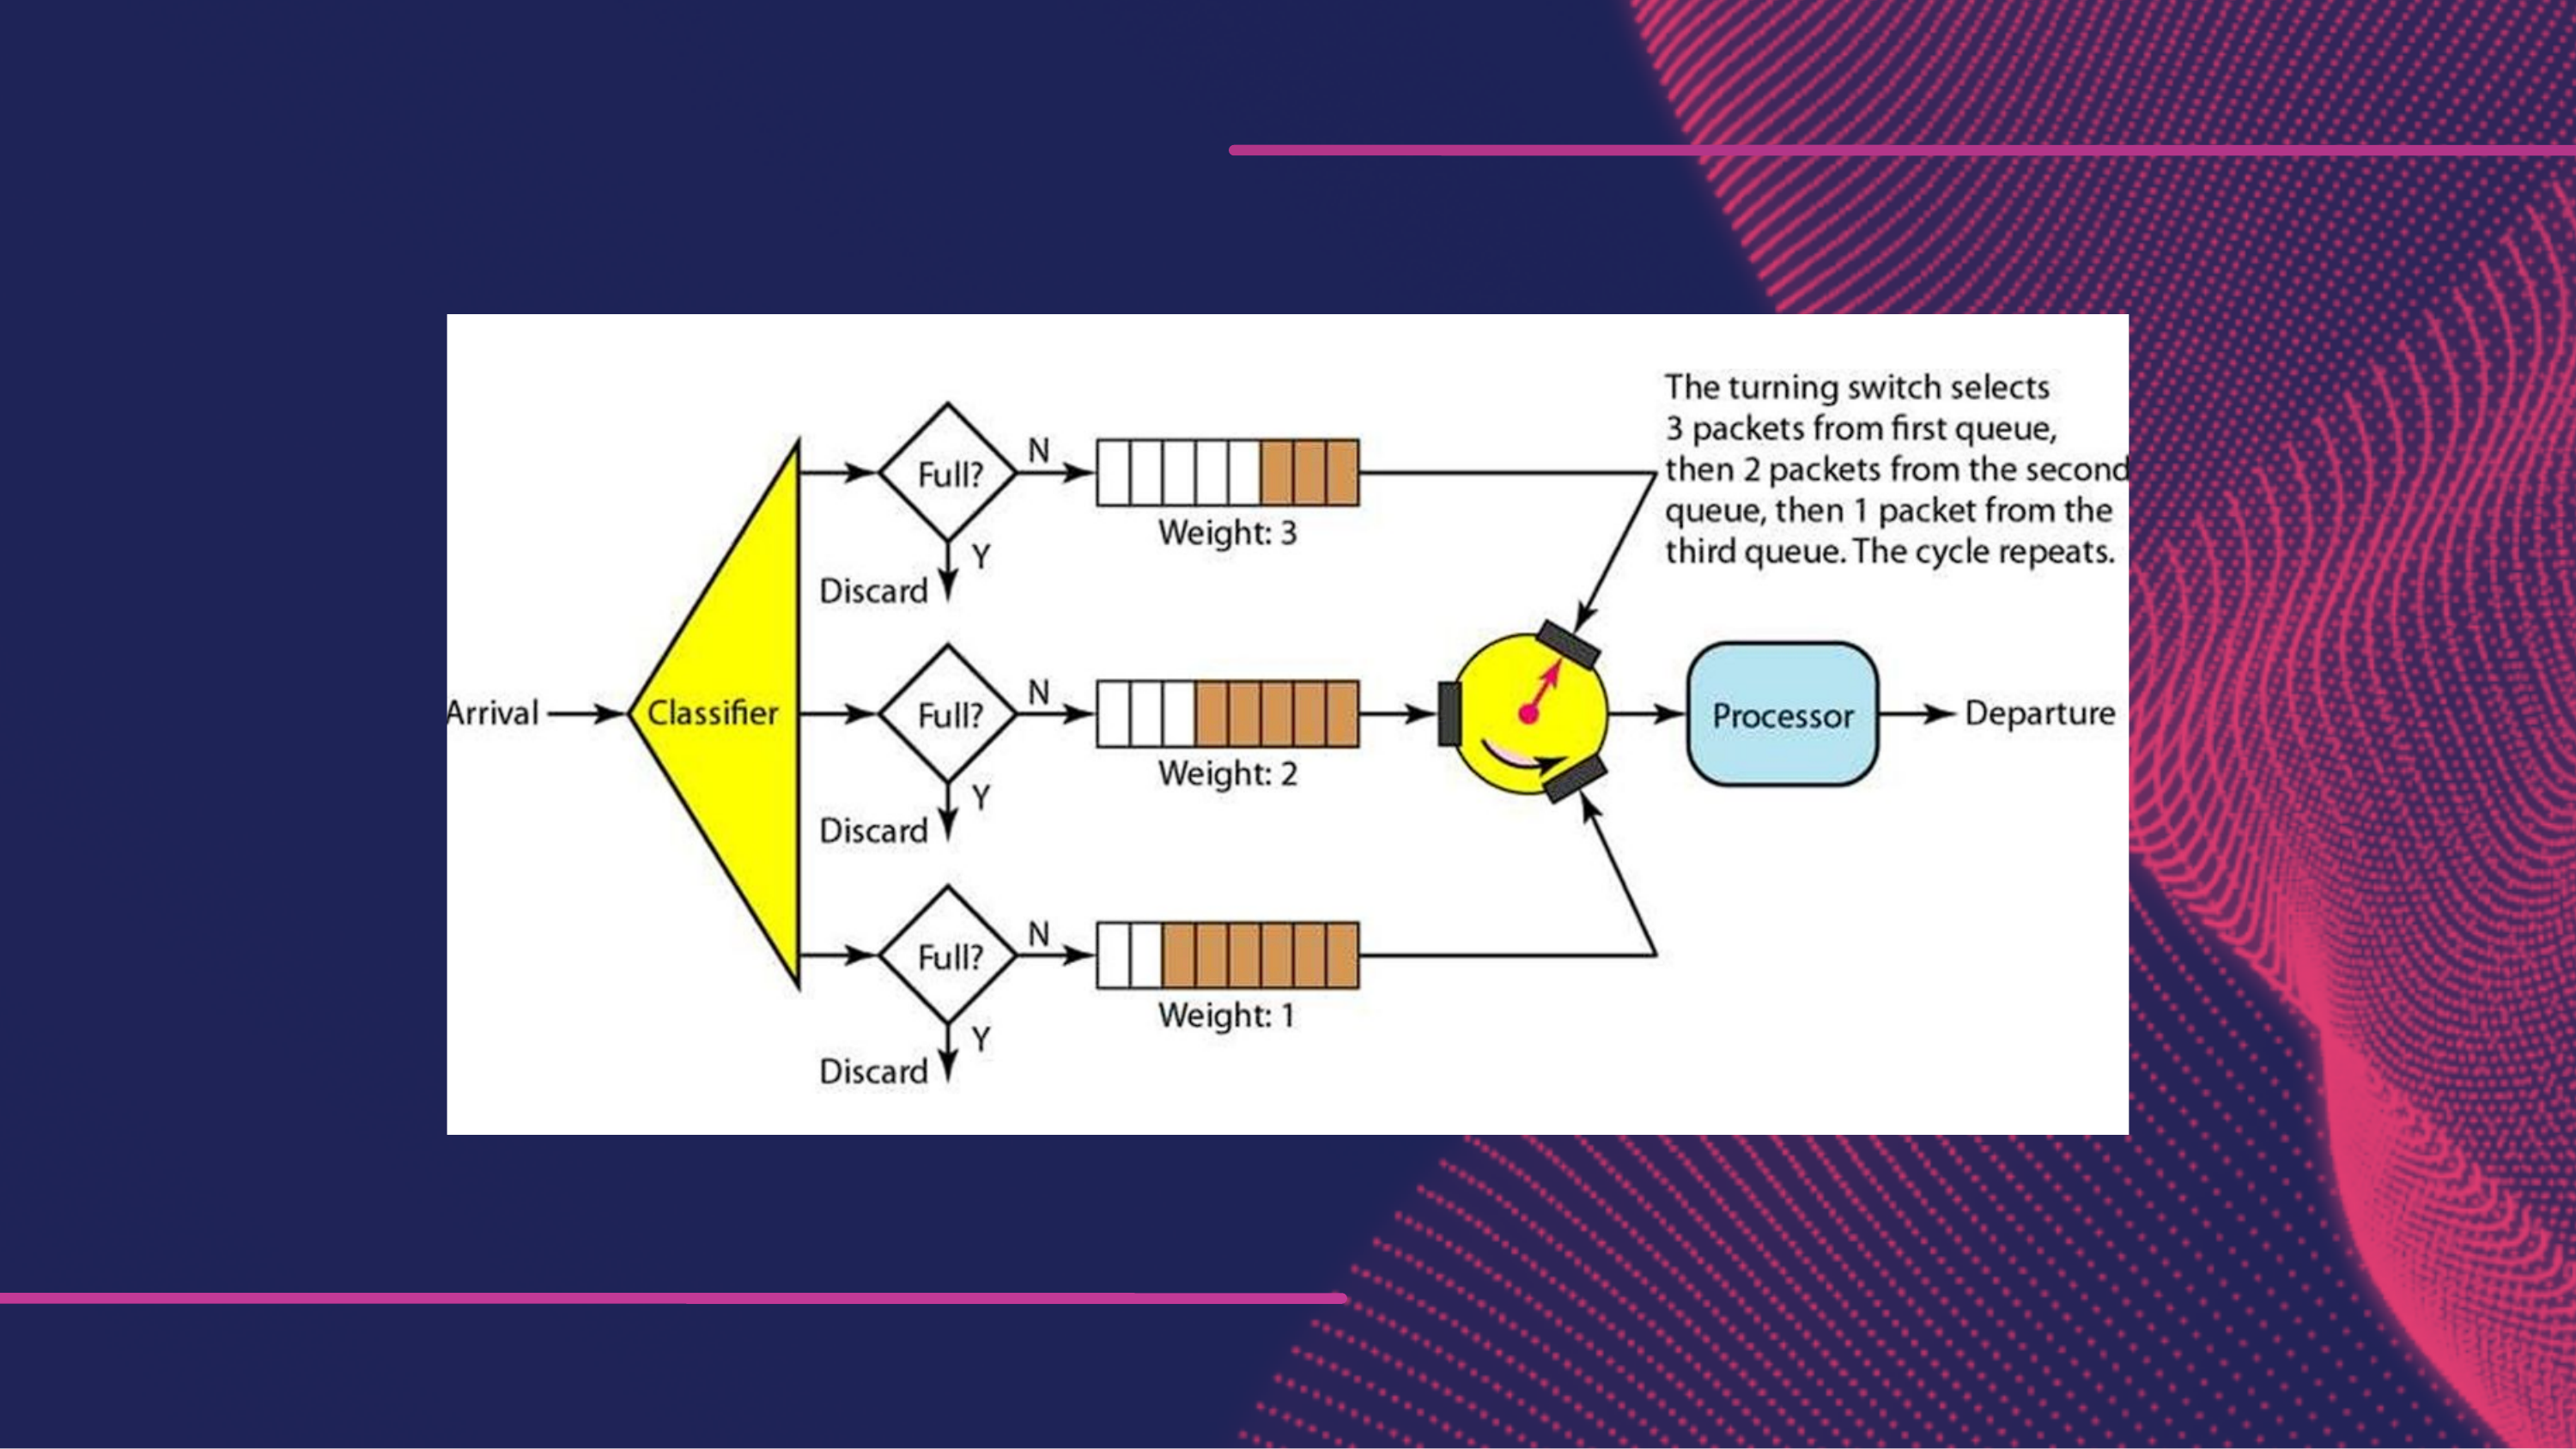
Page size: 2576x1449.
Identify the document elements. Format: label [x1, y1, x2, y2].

text_box [0, 0, 2576, 1449]
text_box [447, 314, 2129, 1135]
